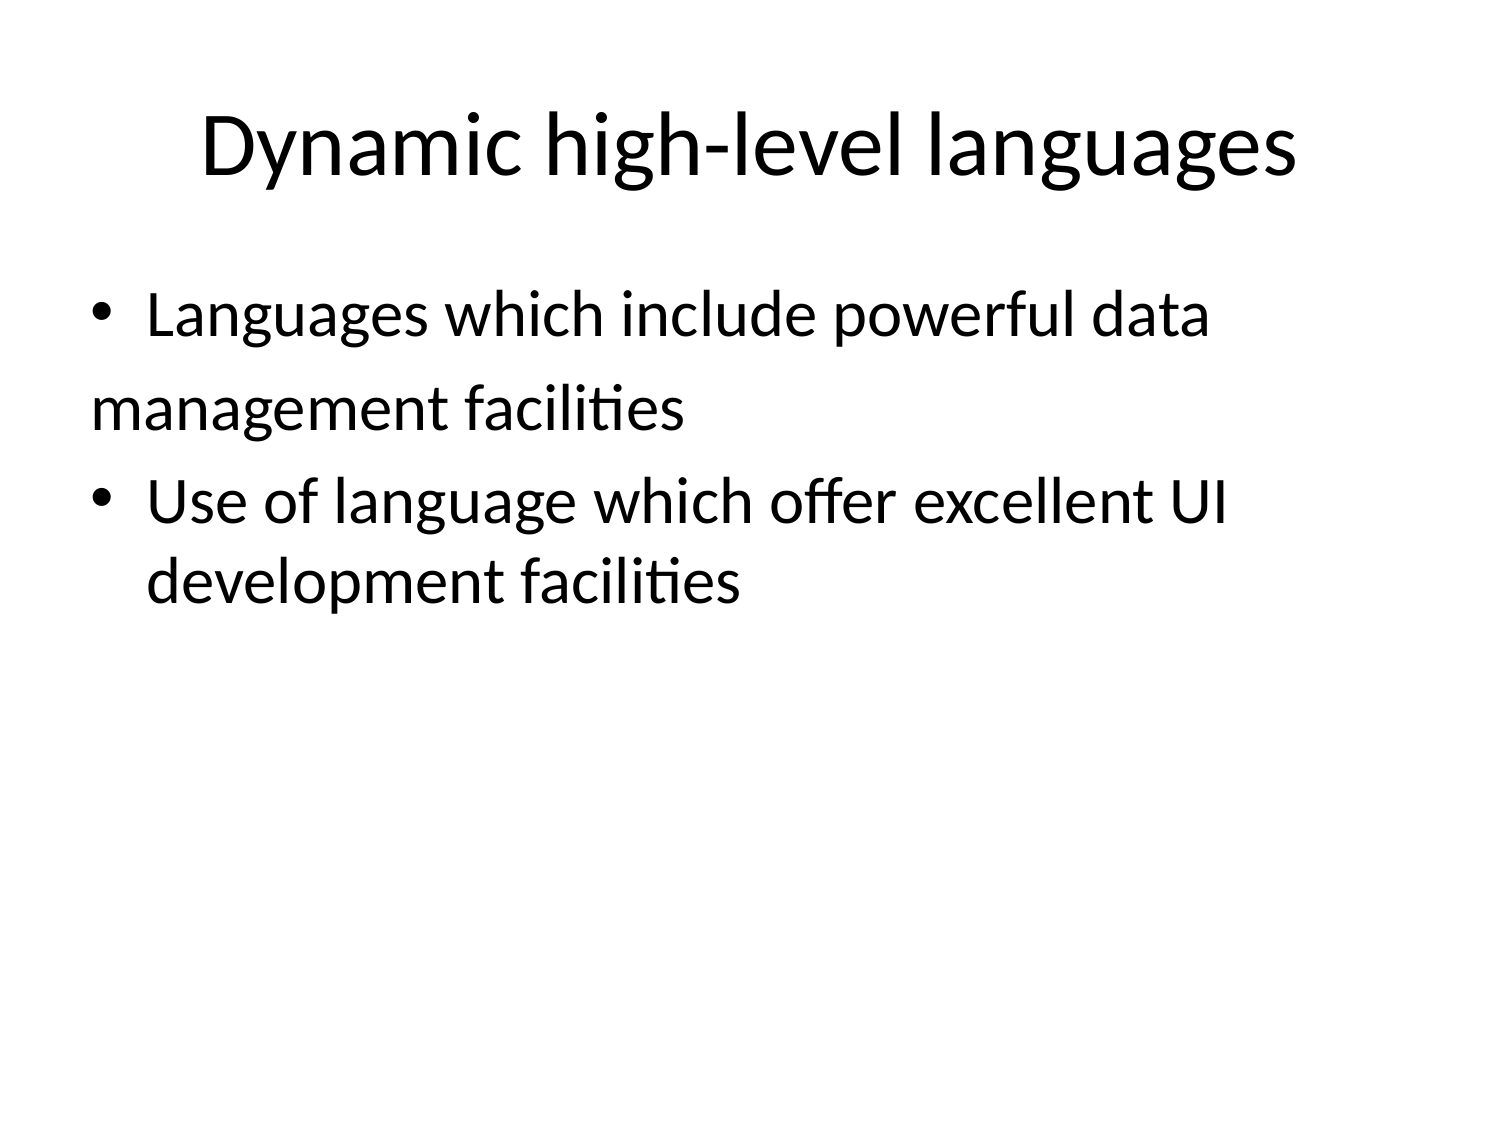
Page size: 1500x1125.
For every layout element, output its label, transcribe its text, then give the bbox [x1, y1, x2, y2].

title Dynamic high-level languages [75, 45, 1425, 233]
list Languages which include powerful data management facilities Use of language which offer excellent UI development facilities [75, 262, 1425, 1005]
